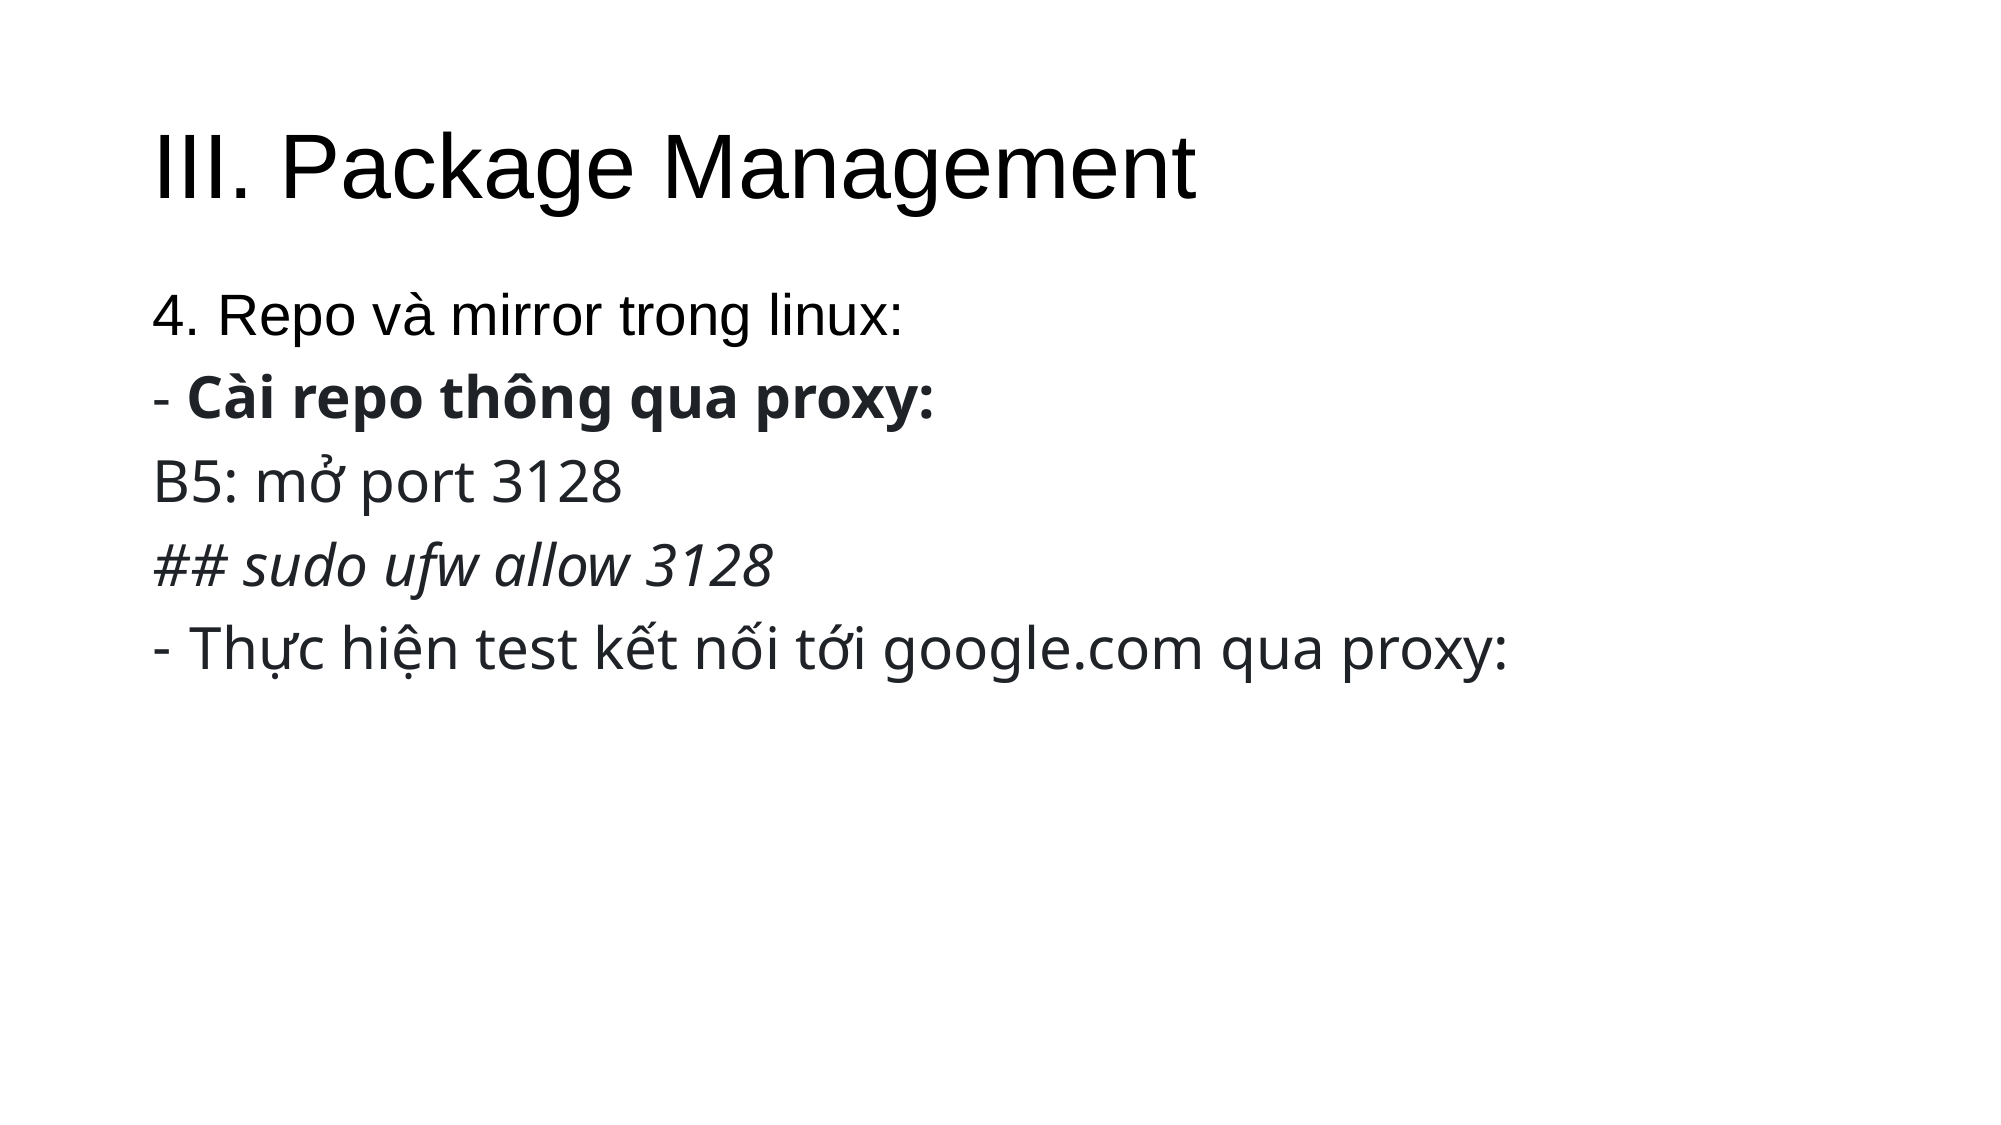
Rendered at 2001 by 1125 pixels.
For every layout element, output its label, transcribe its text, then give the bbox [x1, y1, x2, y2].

list 4. Repo và mirror trong linux: - Cài repo thông qua proxy: B5: mở port 3128 ## sudo ufw allow 3128 Thực hiện test kết nối tới google.com qua proxy: [137, 277, 1863, 992]
title III. Package Management [137, 59, 1863, 277]
